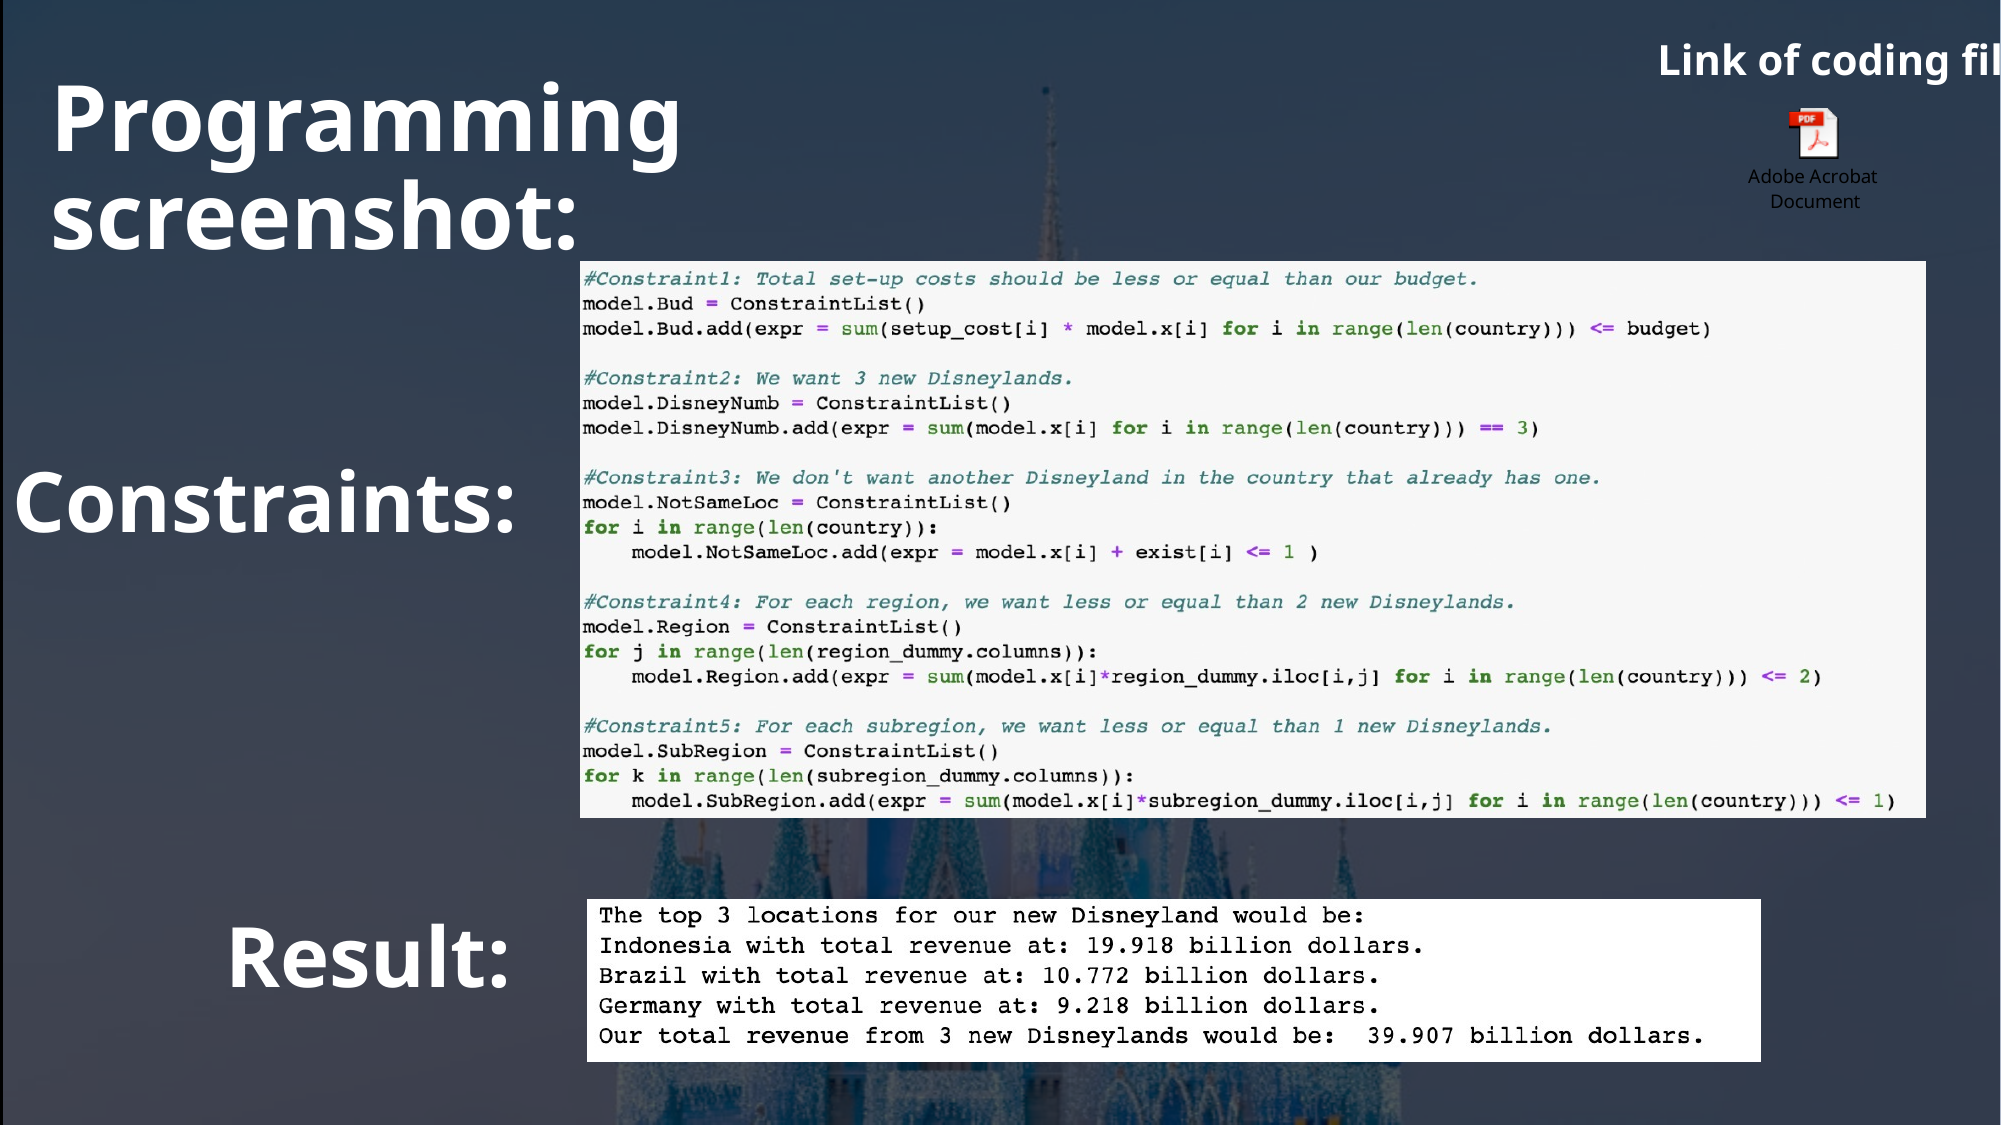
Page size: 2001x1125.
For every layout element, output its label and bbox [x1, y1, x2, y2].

text_box [1739, 108, 1890, 239]
picture [3, 0, 2000, 1125]
